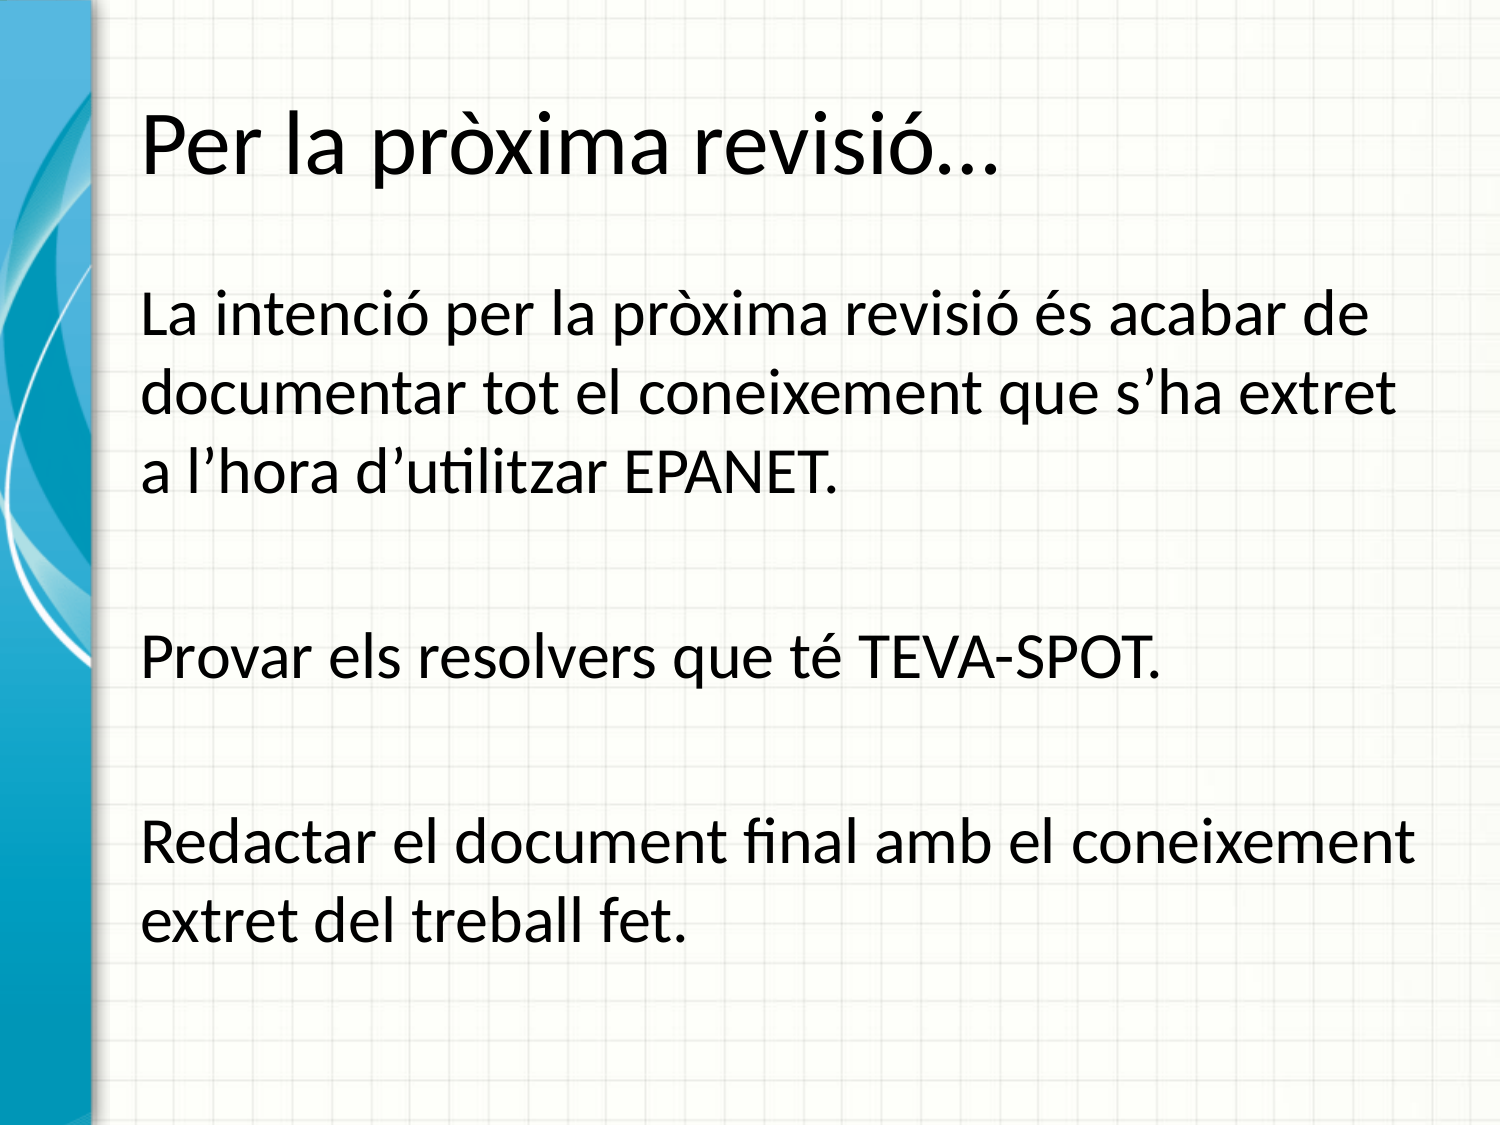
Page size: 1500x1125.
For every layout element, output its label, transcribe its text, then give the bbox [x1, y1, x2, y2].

picture [0, 0, 1500, 1125]
title Per la pròxima revisió… [125, 44, 1450, 232]
list La intenció per la pròxima revisió és acabar de documentar tot el coneixement que s’ha extret a l’hora d’utilitzar EPANET. Provar els resolvers que té TEVA-SPOT. Redactar el document final amb el coneixement extret del treball fet. [125, 261, 1450, 967]
